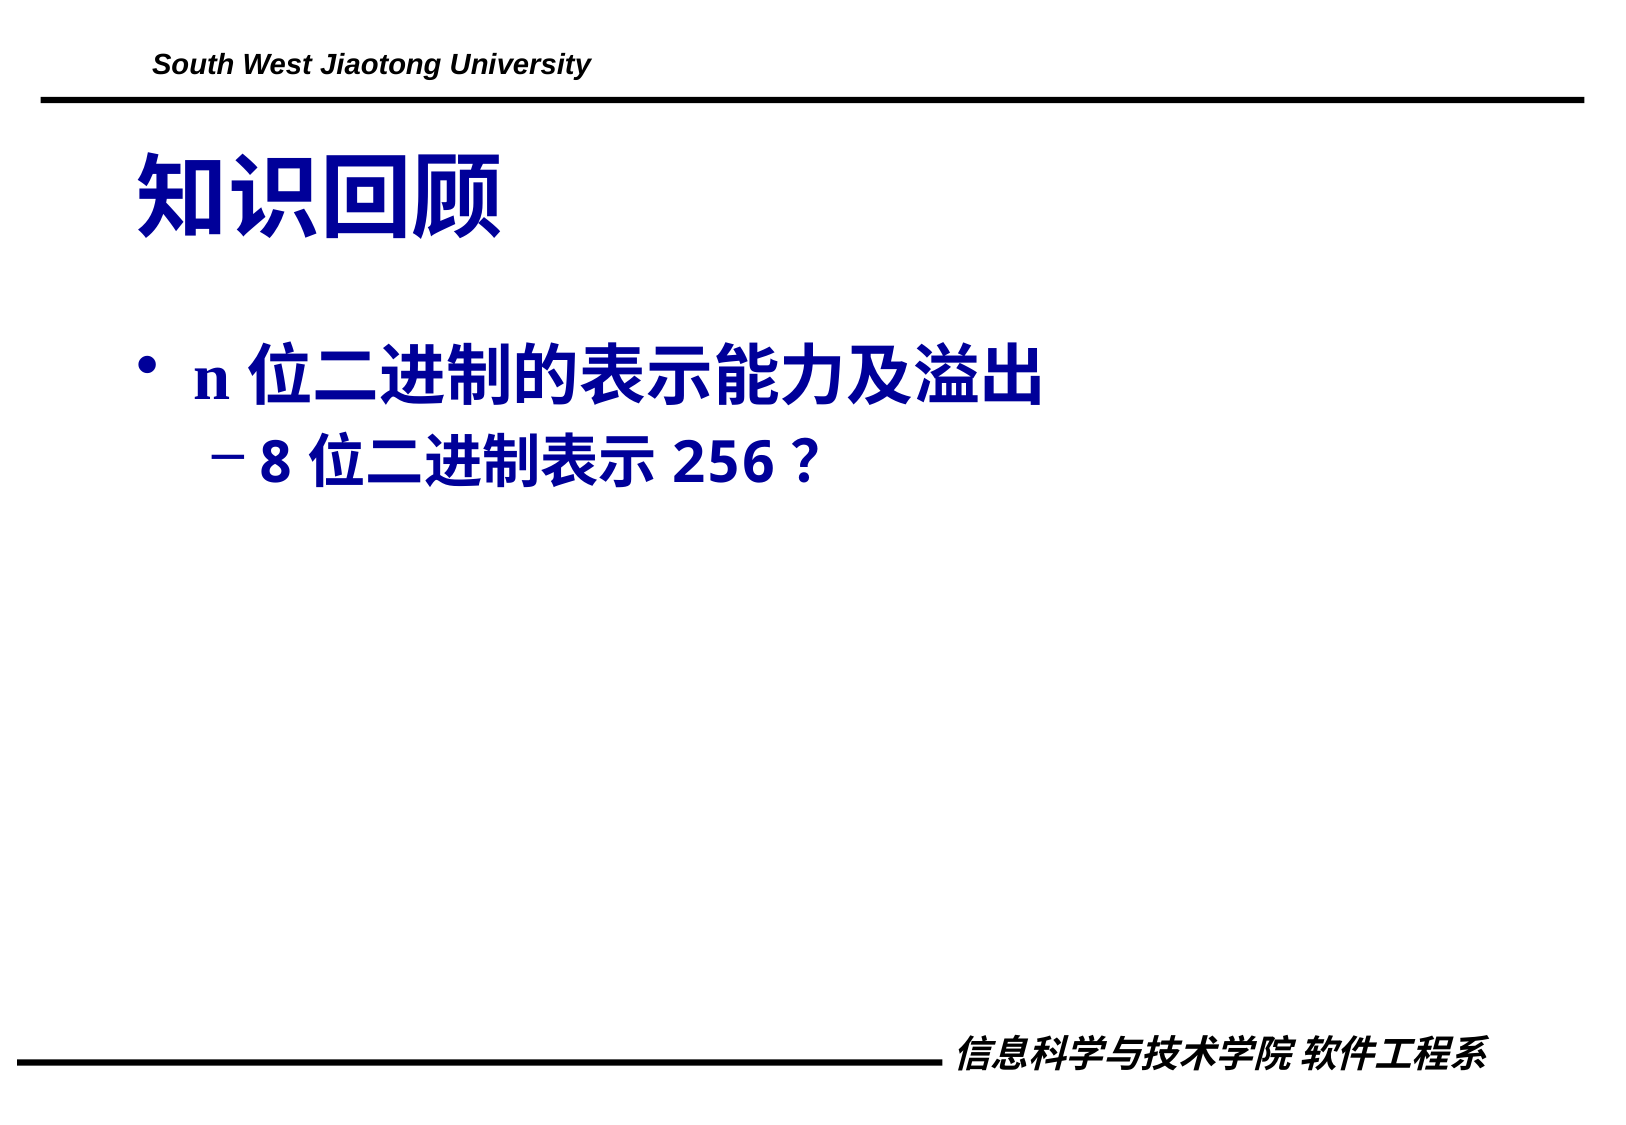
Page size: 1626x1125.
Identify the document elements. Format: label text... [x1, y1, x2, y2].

title 知识回顾 [121, 99, 1504, 288]
list n位二进制的表示能力及溢出 8位二进制表示256？ [121, 324, 1504, 1000]
